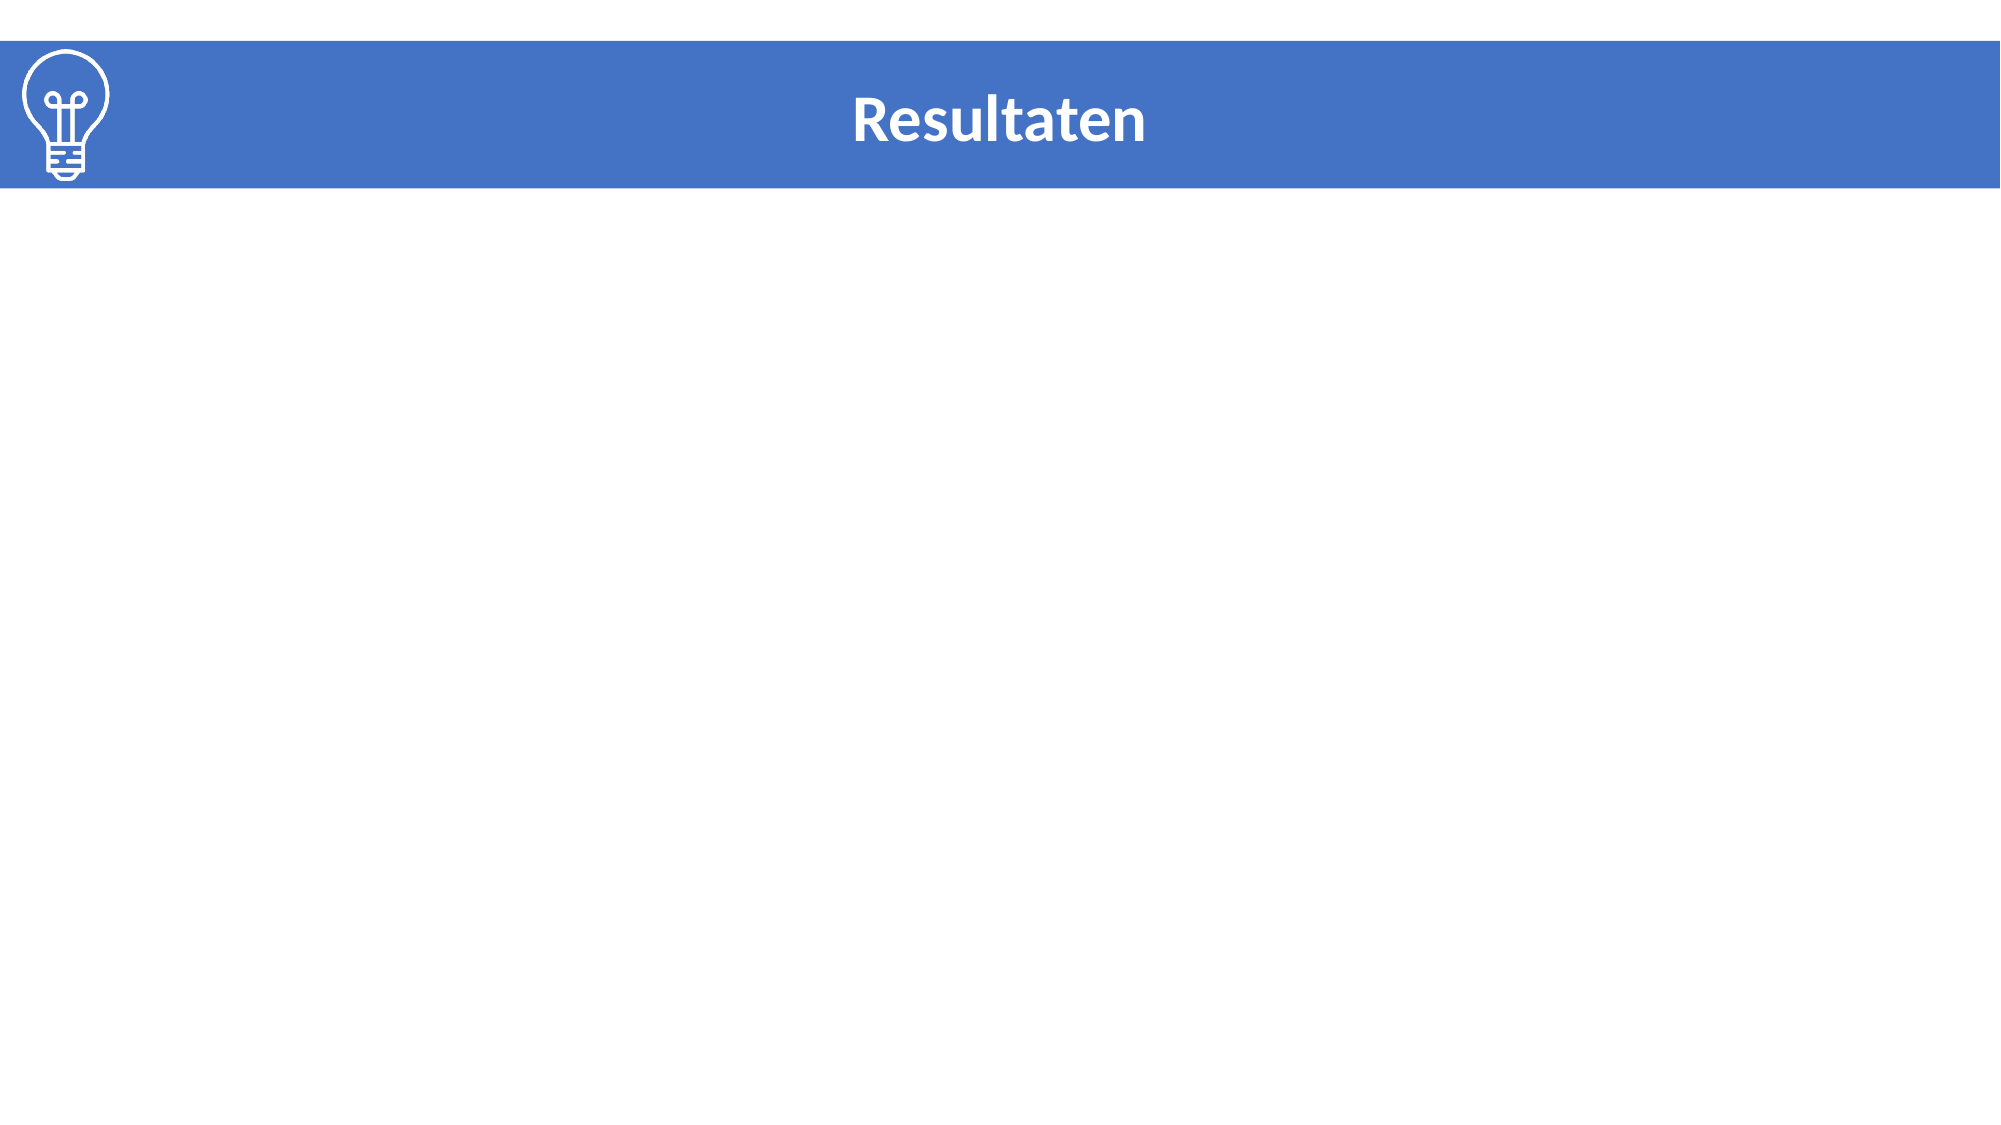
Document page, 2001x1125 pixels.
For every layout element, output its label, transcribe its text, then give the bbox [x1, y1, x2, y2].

picture [0, 49, 132, 181]
text_box Resultaten [0, 40, 2000, 189]
